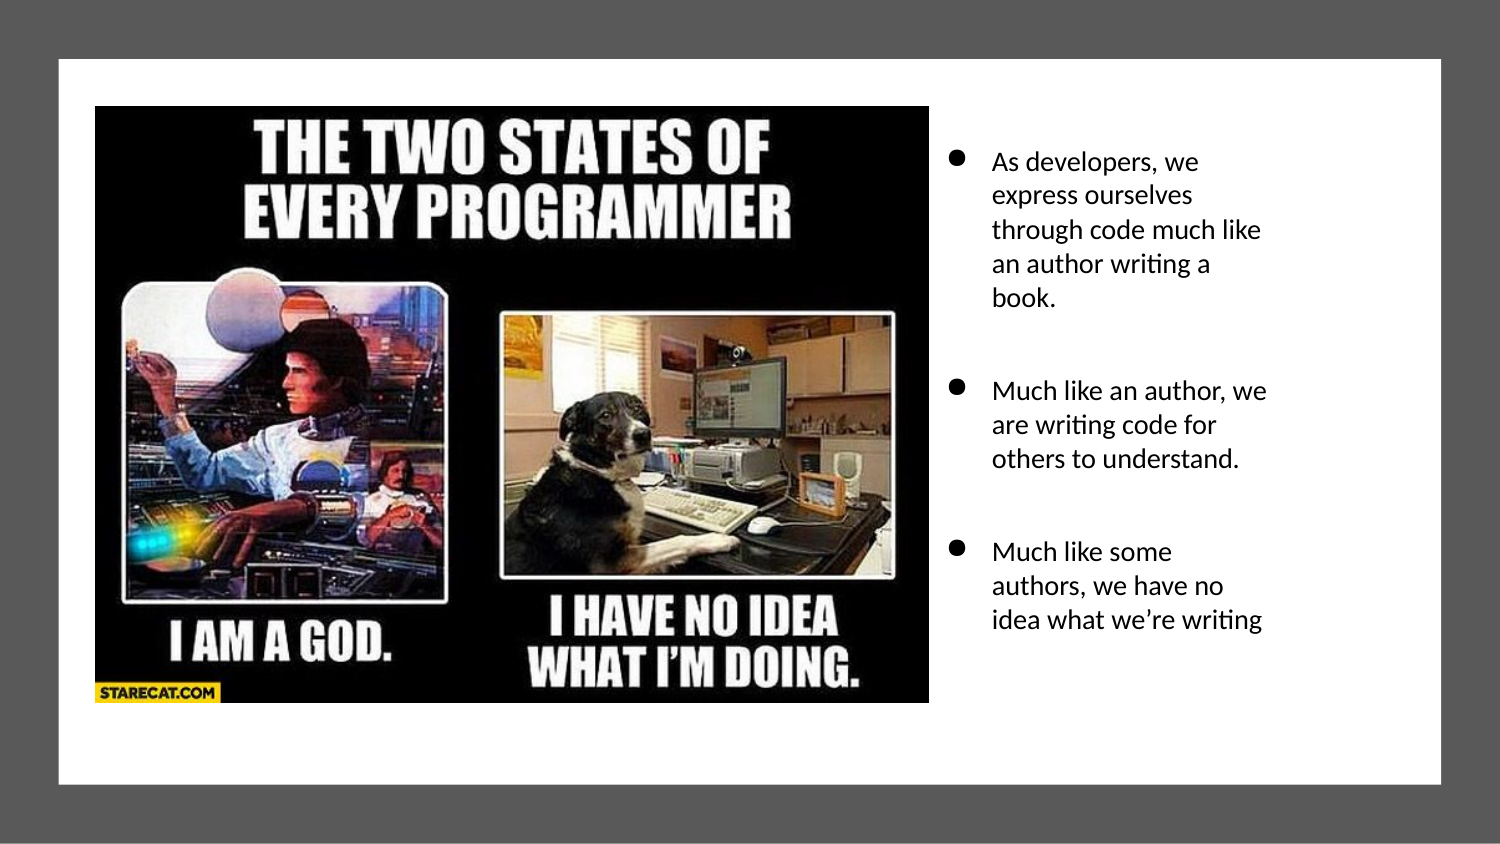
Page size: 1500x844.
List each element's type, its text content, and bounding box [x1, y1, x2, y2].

text_box As developers, we express ourselves through code much like an author writing a book. Much like an author, we are writing code for others to understand. Much like some authors, we have no idea what we’re writing [913, 127, 1284, 709]
text_box [58, 58, 1442, 786]
text_box [0, 0, 1500, 844]
picture [95, 106, 929, 703]
